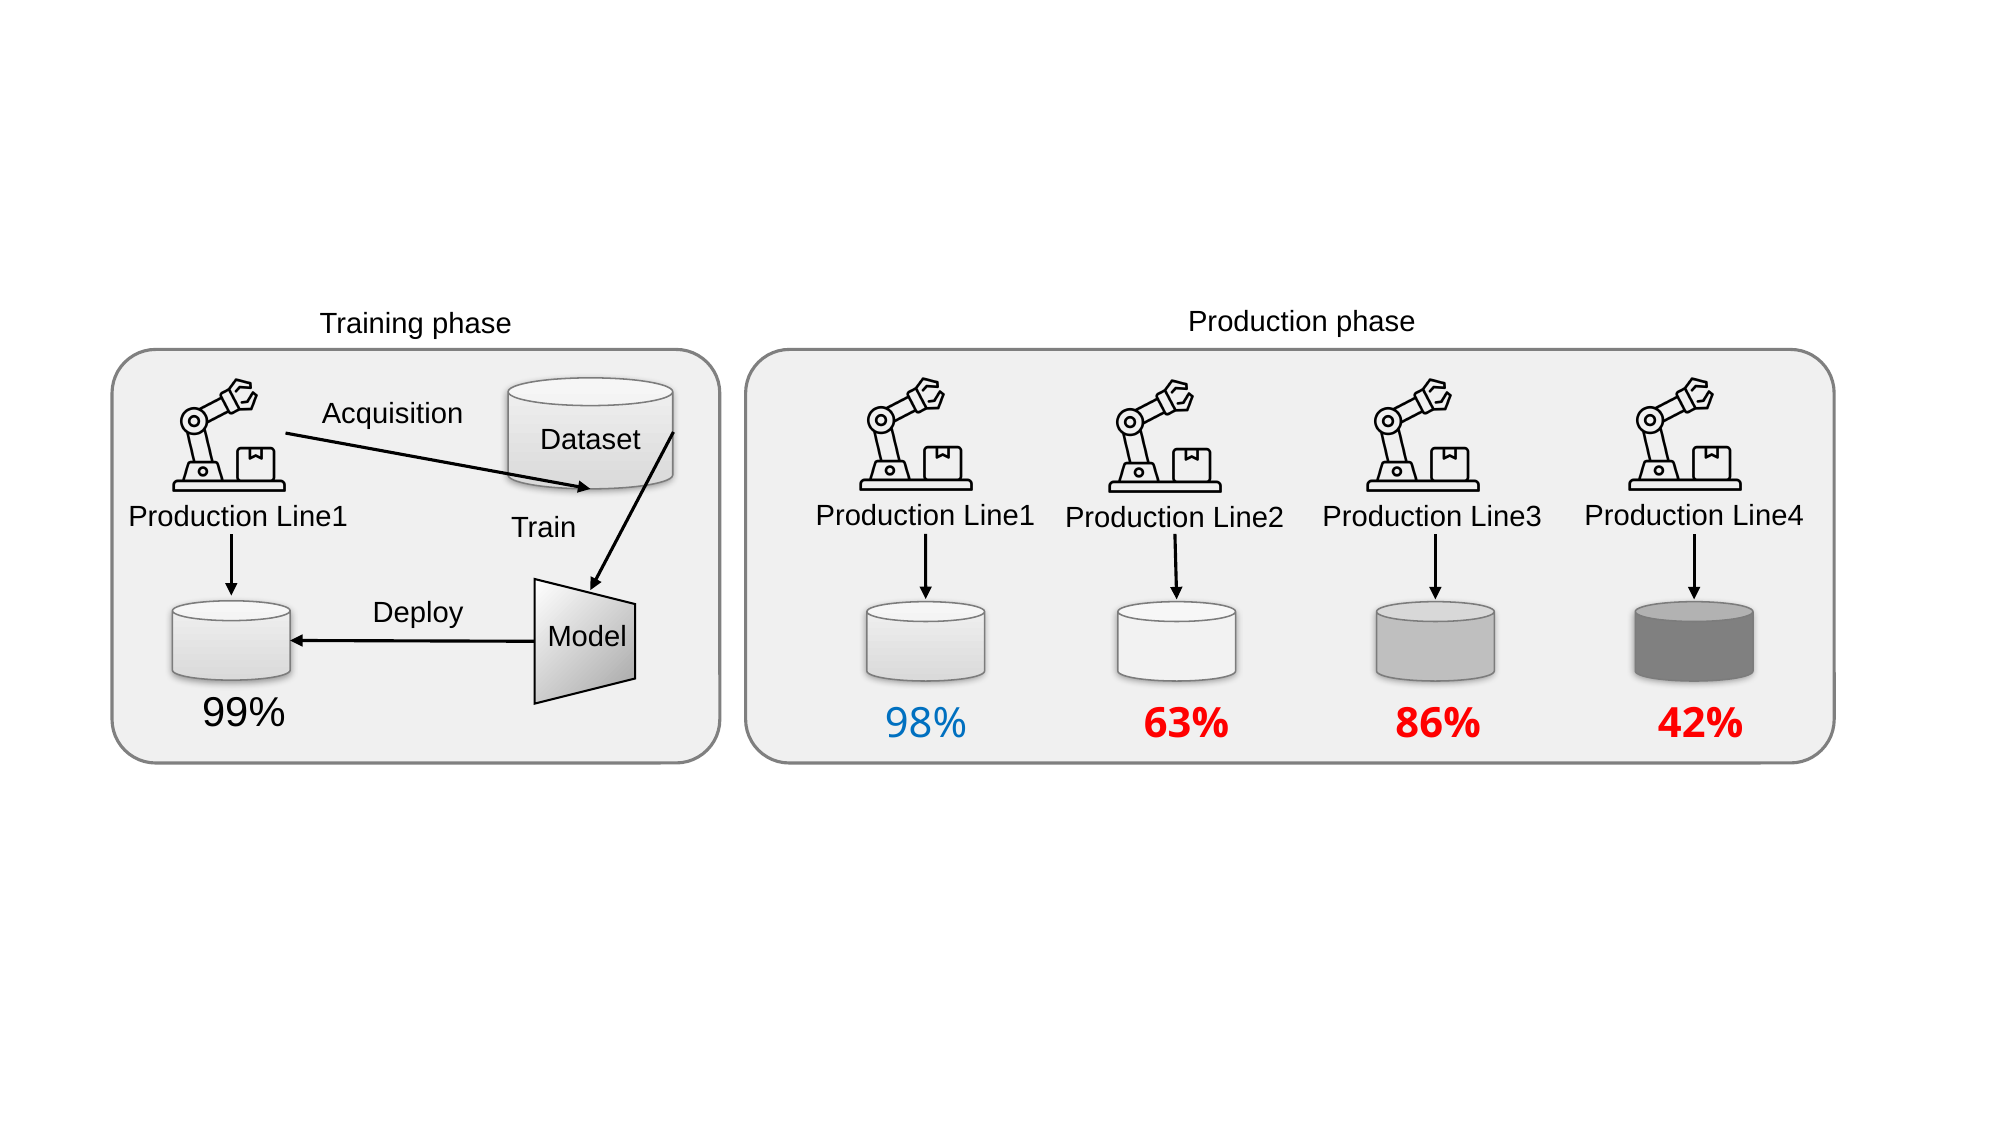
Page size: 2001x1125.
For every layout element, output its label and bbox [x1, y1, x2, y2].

text_box [112, 298, 1835, 763]
